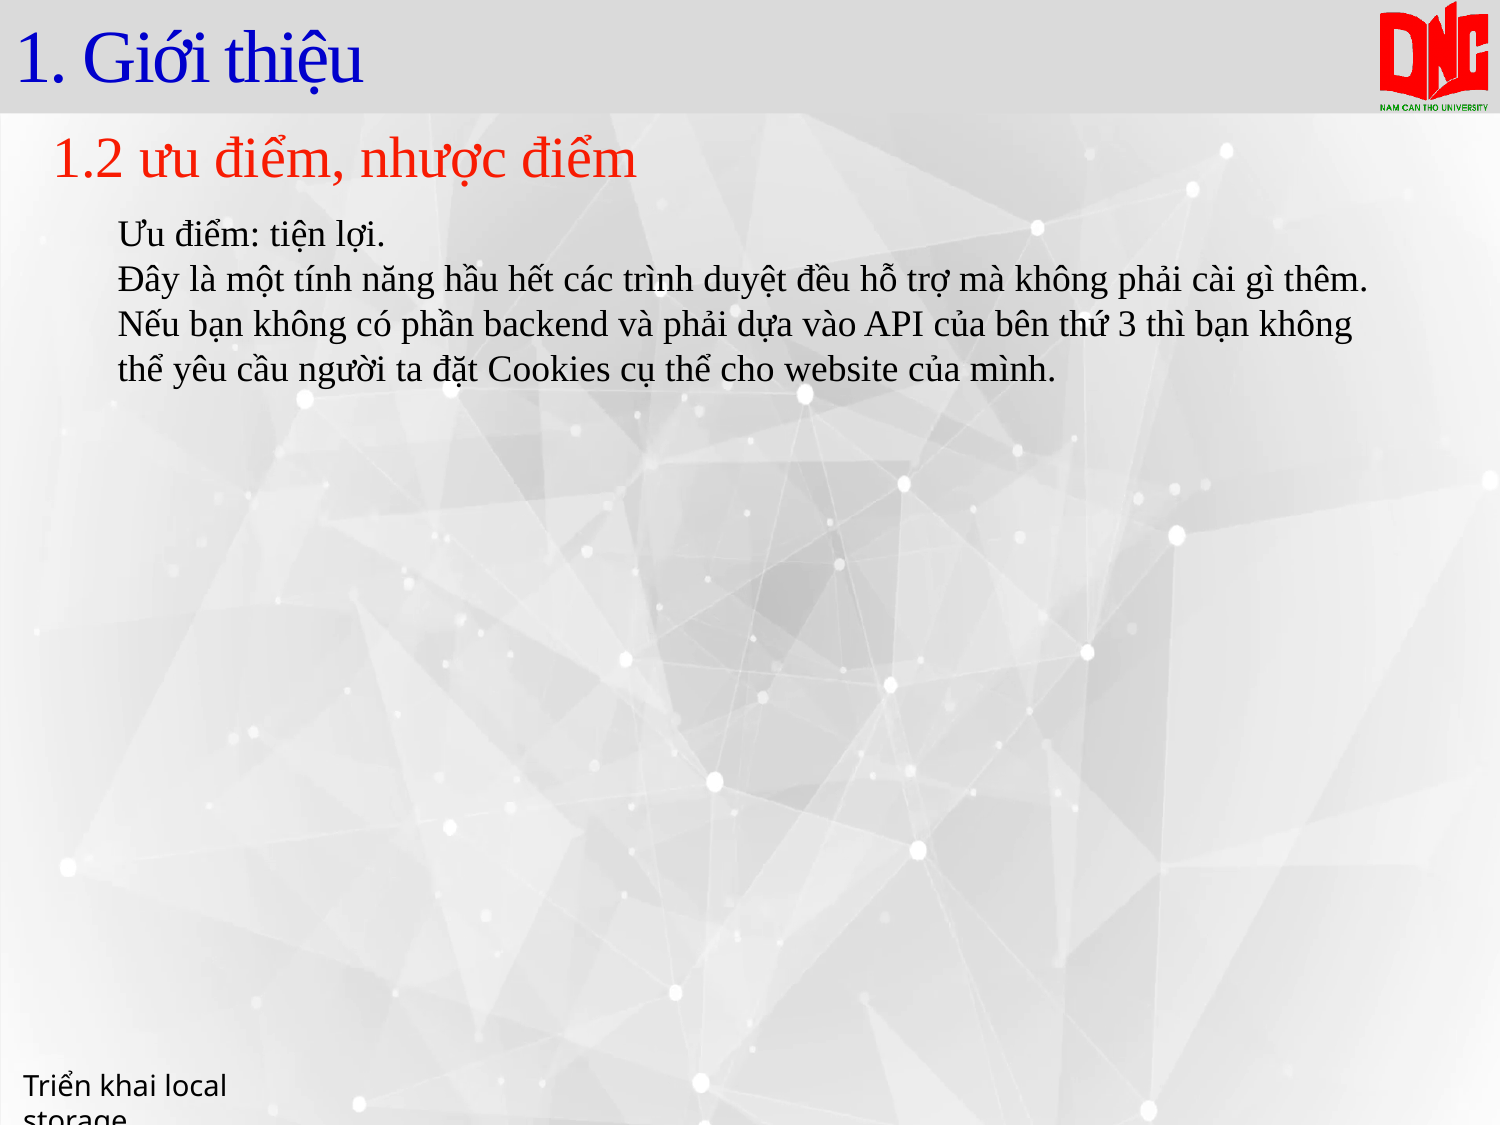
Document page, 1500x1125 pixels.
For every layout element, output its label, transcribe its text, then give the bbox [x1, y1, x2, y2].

picture [1, 114, 1500, 1125]
picture [1378, 0, 1489, 111]
subtitle 1.2 ưu điểm, nhược điểm [37, 114, 1111, 202]
text_box Ưu điểm: tiện lợi. Đây là một tính năng hầu hết các trình duyệt đều hỗ trợ mà không phải cài gì thêm. Nếu bạn không có phần backend và phải dựa vào API của bên thứ 3 thì bạn không thể yêu cầu người ta đặt Cookies cụ thể cho website của mình. [102, 201, 1388, 442]
title 1. Giới thiệu [0, 1, 1345, 114]
footer Triển khai local storage [8, 1059, 342, 1113]
